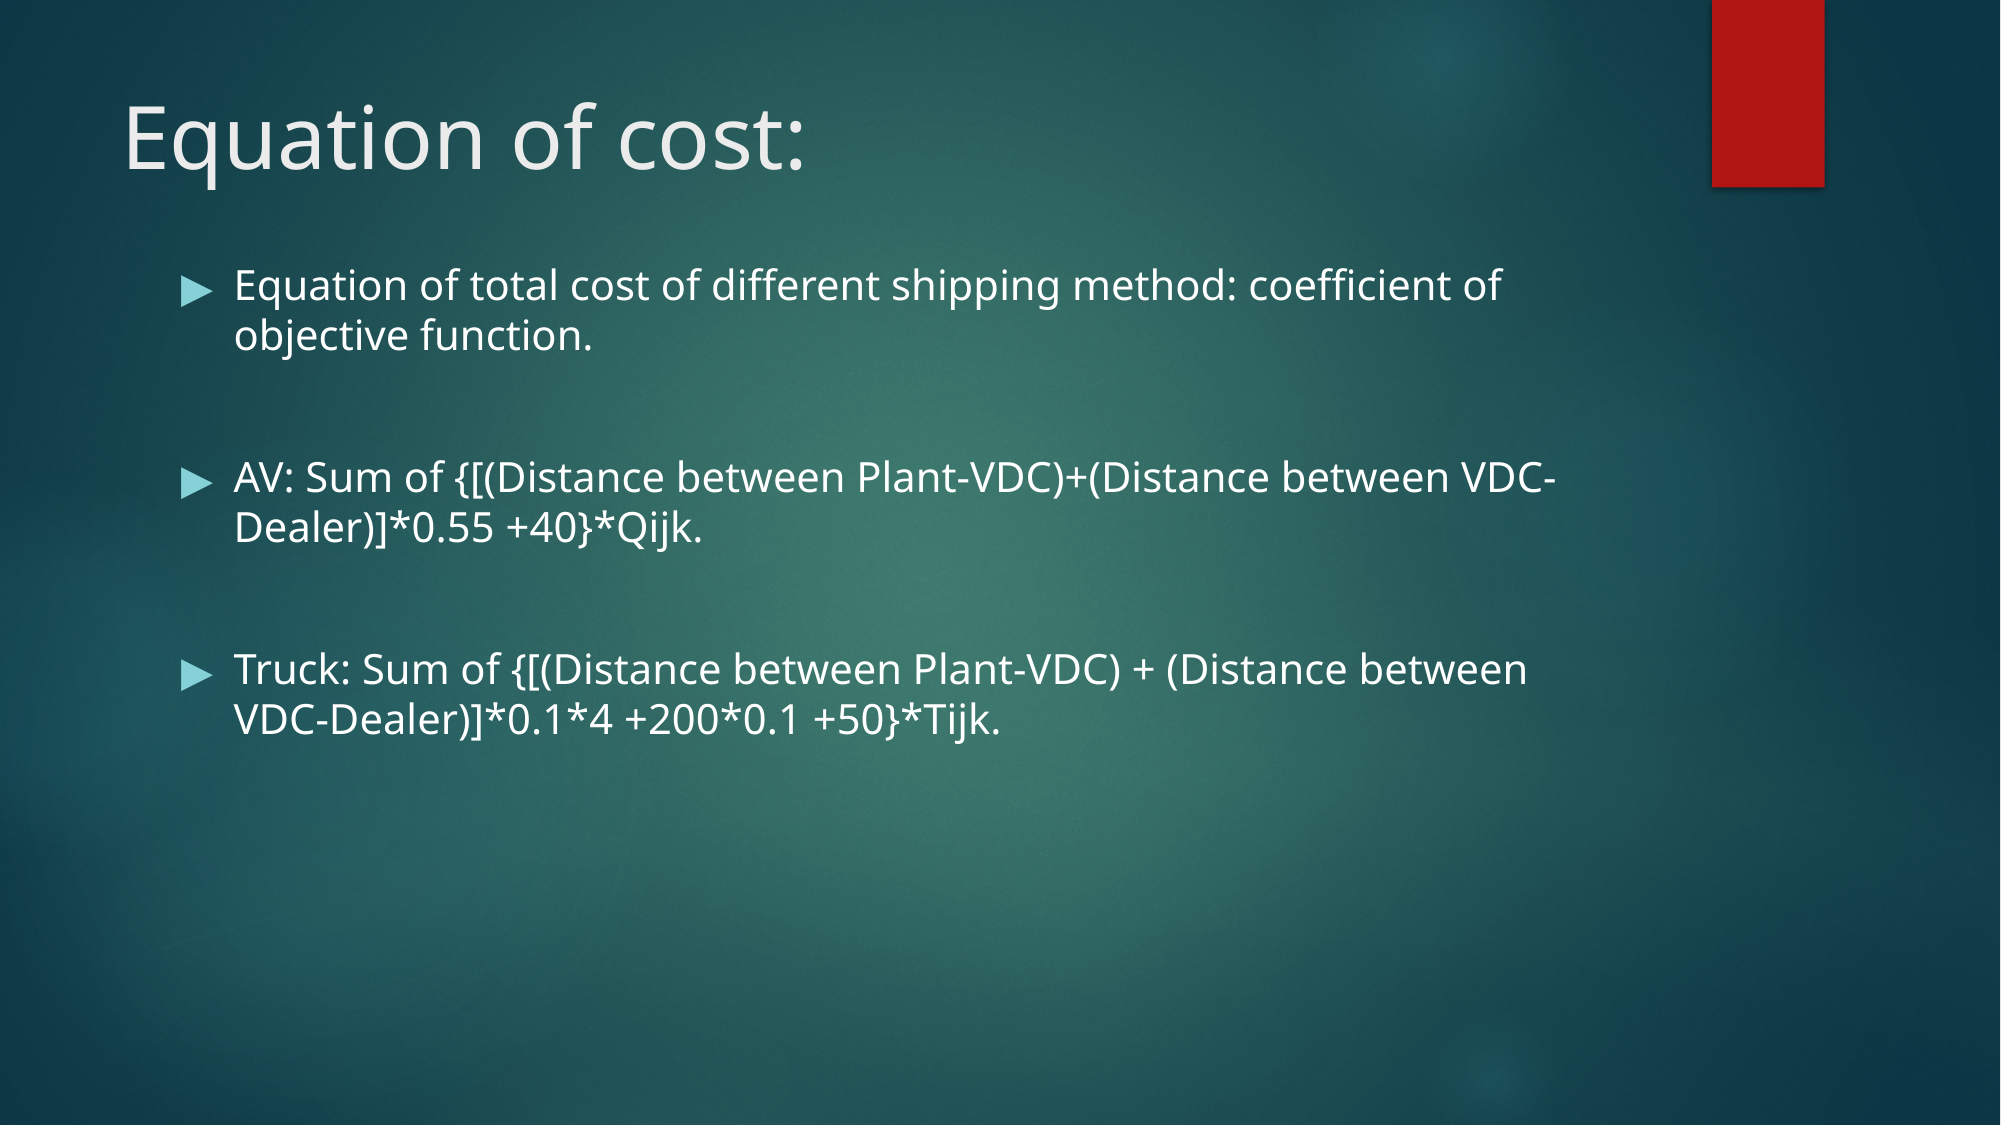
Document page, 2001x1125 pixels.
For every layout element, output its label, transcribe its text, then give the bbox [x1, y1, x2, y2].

picture [0, 0, 2001, 1125]
list Equation of total cost of different shipping method: coefficient of objective function. AV: Sum of {[(Distance between Plant-VDC)+(Distance between VDC-Dealer)]*0.55 +40}*Qijk. Truck: Sum of {[(Distance between Plant-VDC) + (Distance between VDC-Dealer)]*0.1*4 +200*0.1 +50}*Tijk. [143, 251, 1612, 940]
title Equation of cost: [106, 74, 1649, 304]
